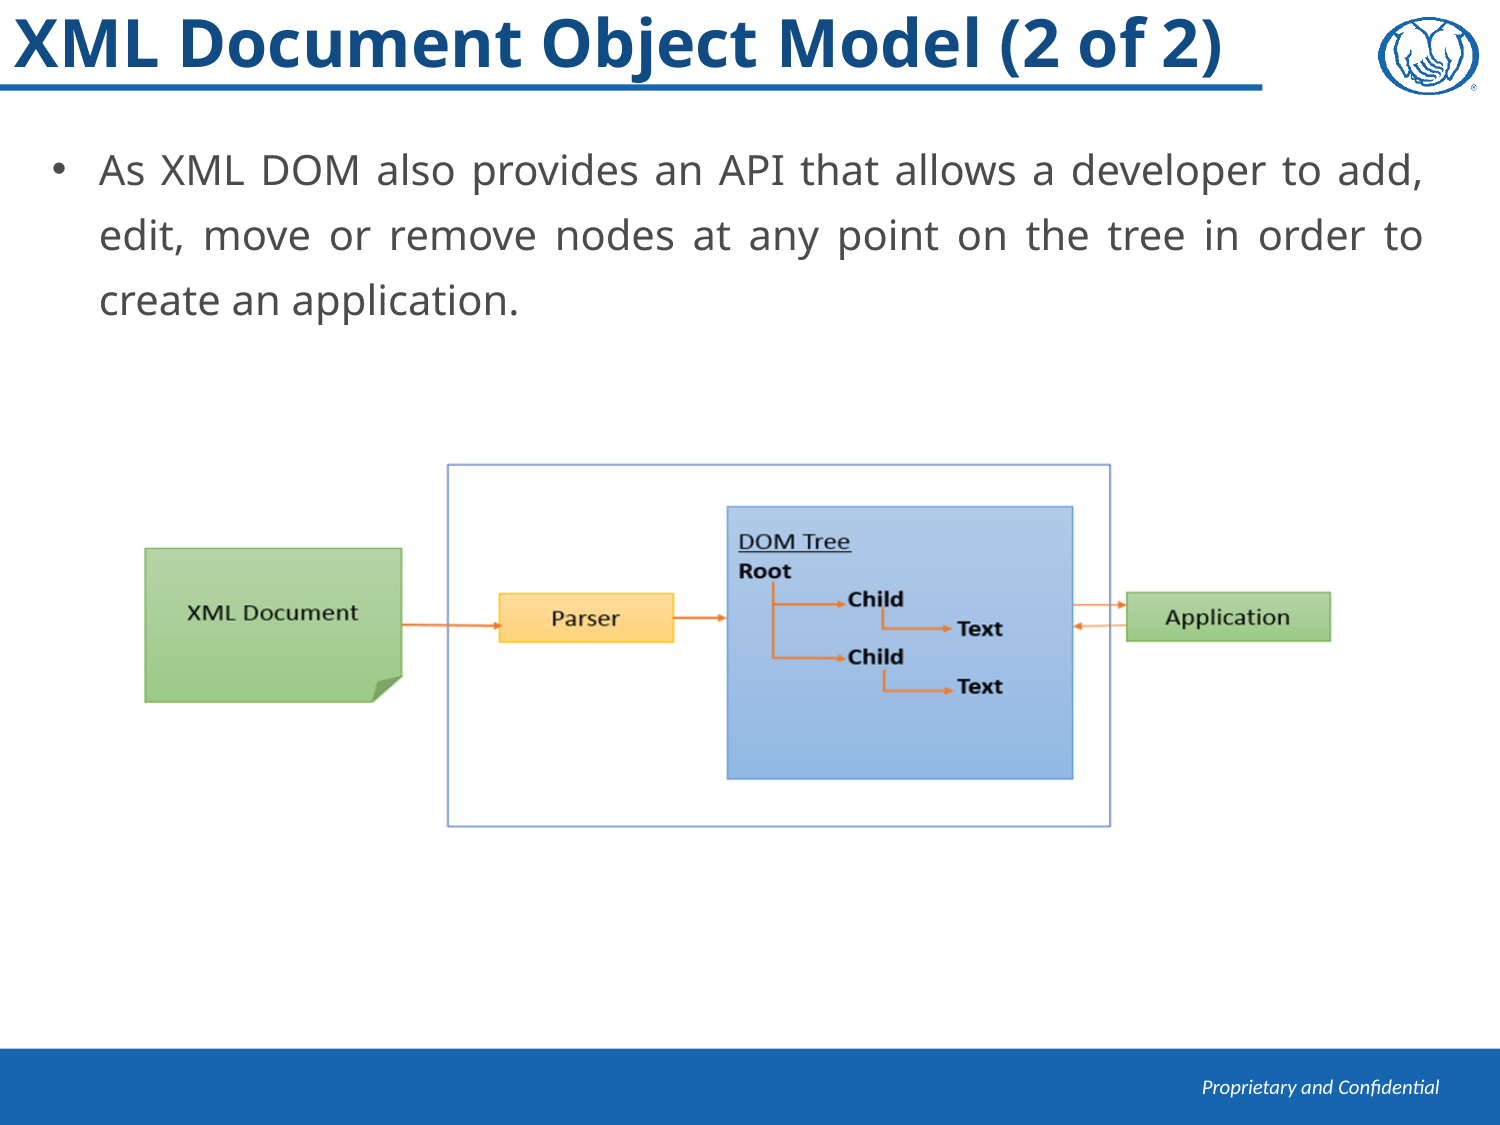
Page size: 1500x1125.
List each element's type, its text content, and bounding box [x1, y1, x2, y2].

title XML Document Object Model (2 of 2) [0, 0, 1500, 94]
picture [95, 393, 1381, 870]
text_box As XML DOM also provides an API that allows a developer to add, edit, move or remove nodes at any point on the tree in order to create an application. [37, 121, 1439, 396]
